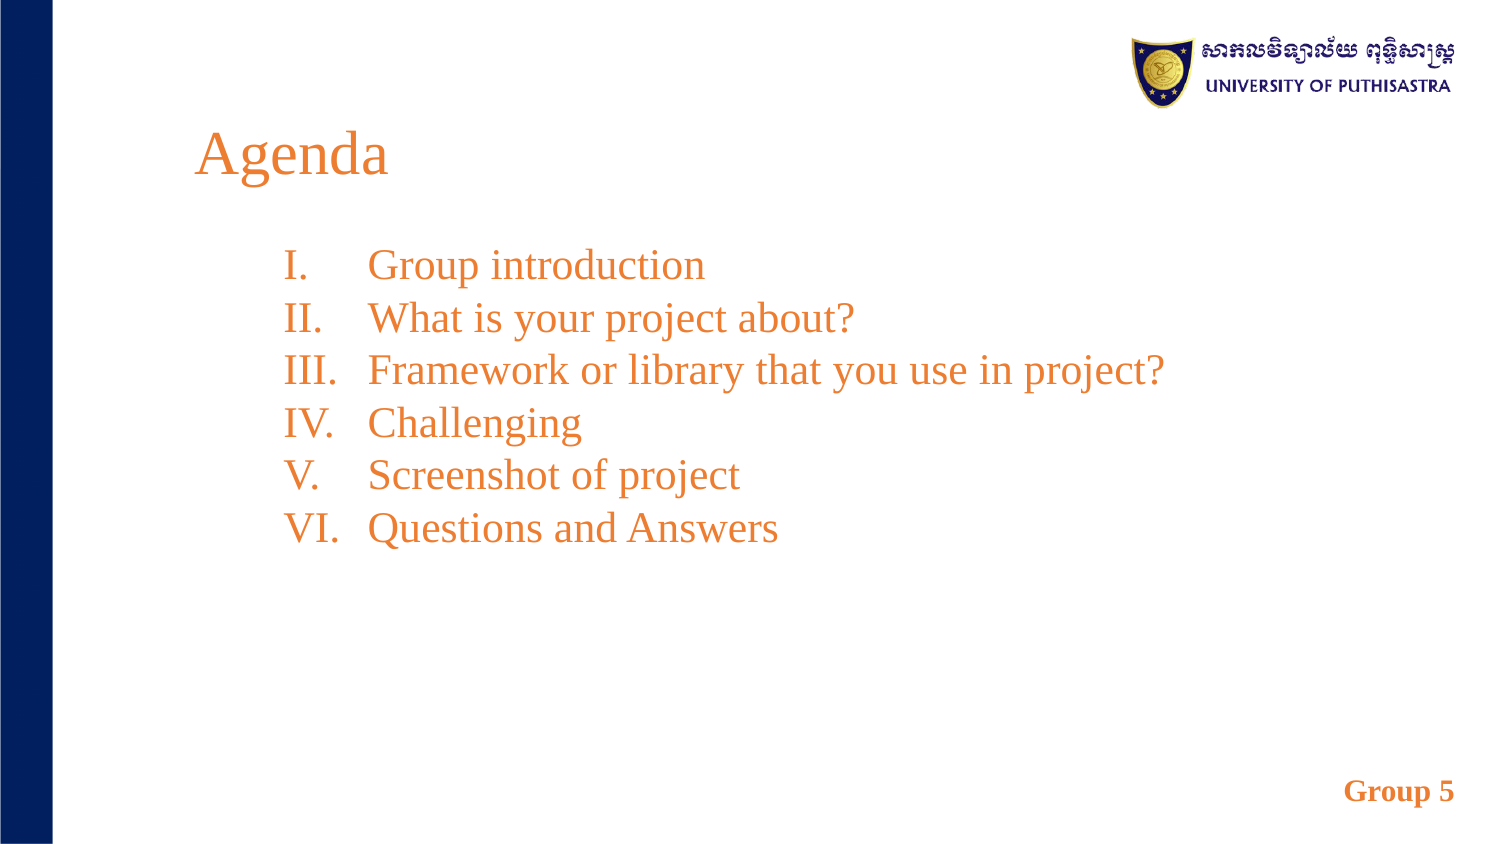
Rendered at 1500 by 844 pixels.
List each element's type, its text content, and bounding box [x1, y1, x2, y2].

picture [1118, 0, 1465, 164]
picture [0, 0, 449, 843]
text_box Group 5 [1308, 770, 1491, 831]
text_box Group introduction What is your project about? Framework or library that you use in project? Challenging Screenshot of project Questions and Answers [271, 230, 1259, 557]
text_box Agenda [183, 100, 473, 195]
